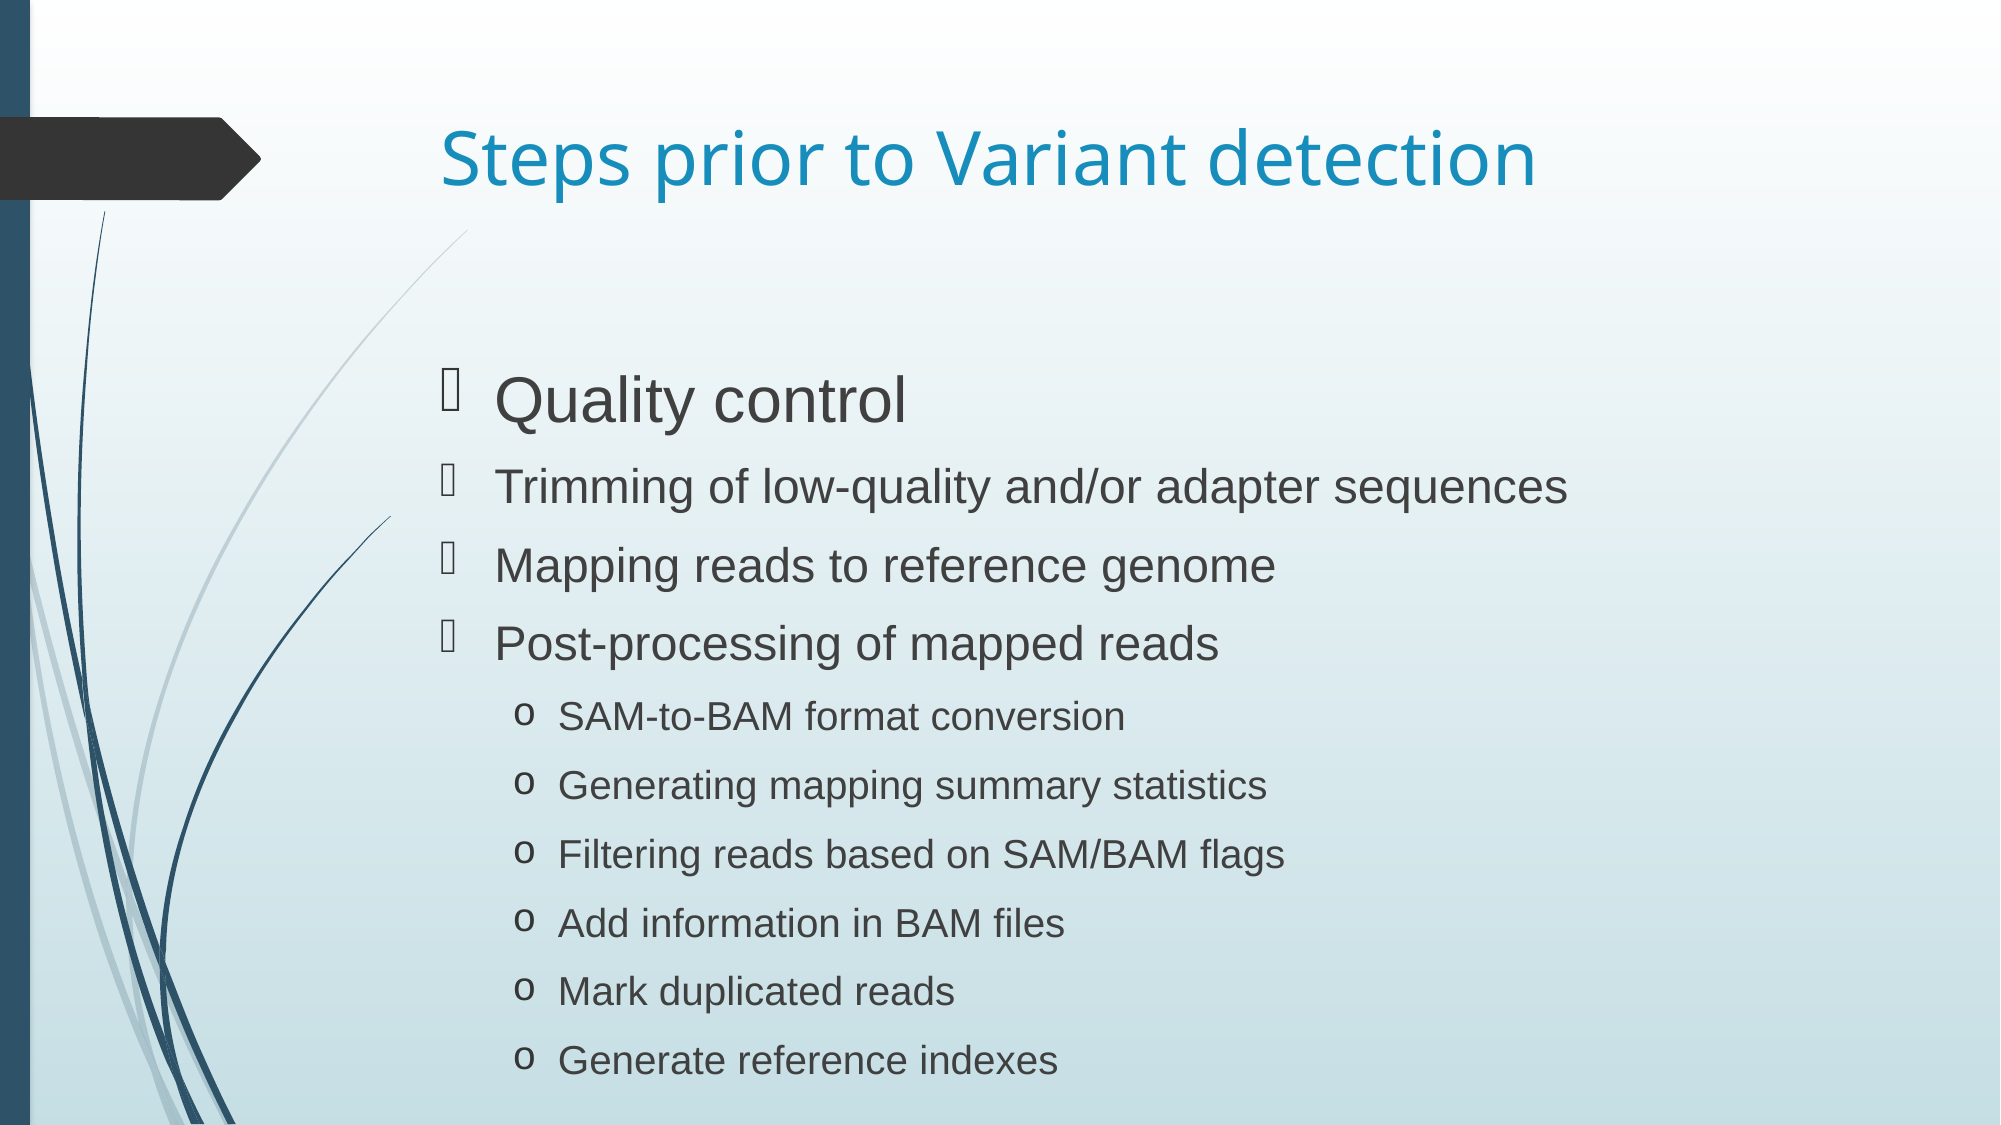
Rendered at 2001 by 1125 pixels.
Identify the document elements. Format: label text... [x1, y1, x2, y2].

list Quality control Trimming of low-quality and/or adapter sequences Mapping reads to reference genome Post-processing of mapped reads SAM-to-BAM format conversion Generating mapping summary statistics Filtering reads based on SAM/BAM flags Add information in BAM files Mark duplicated reads Generate reference indexes [424, 350, 1952, 1095]
title Steps prior to Variant detection [425, 102, 1888, 313]
